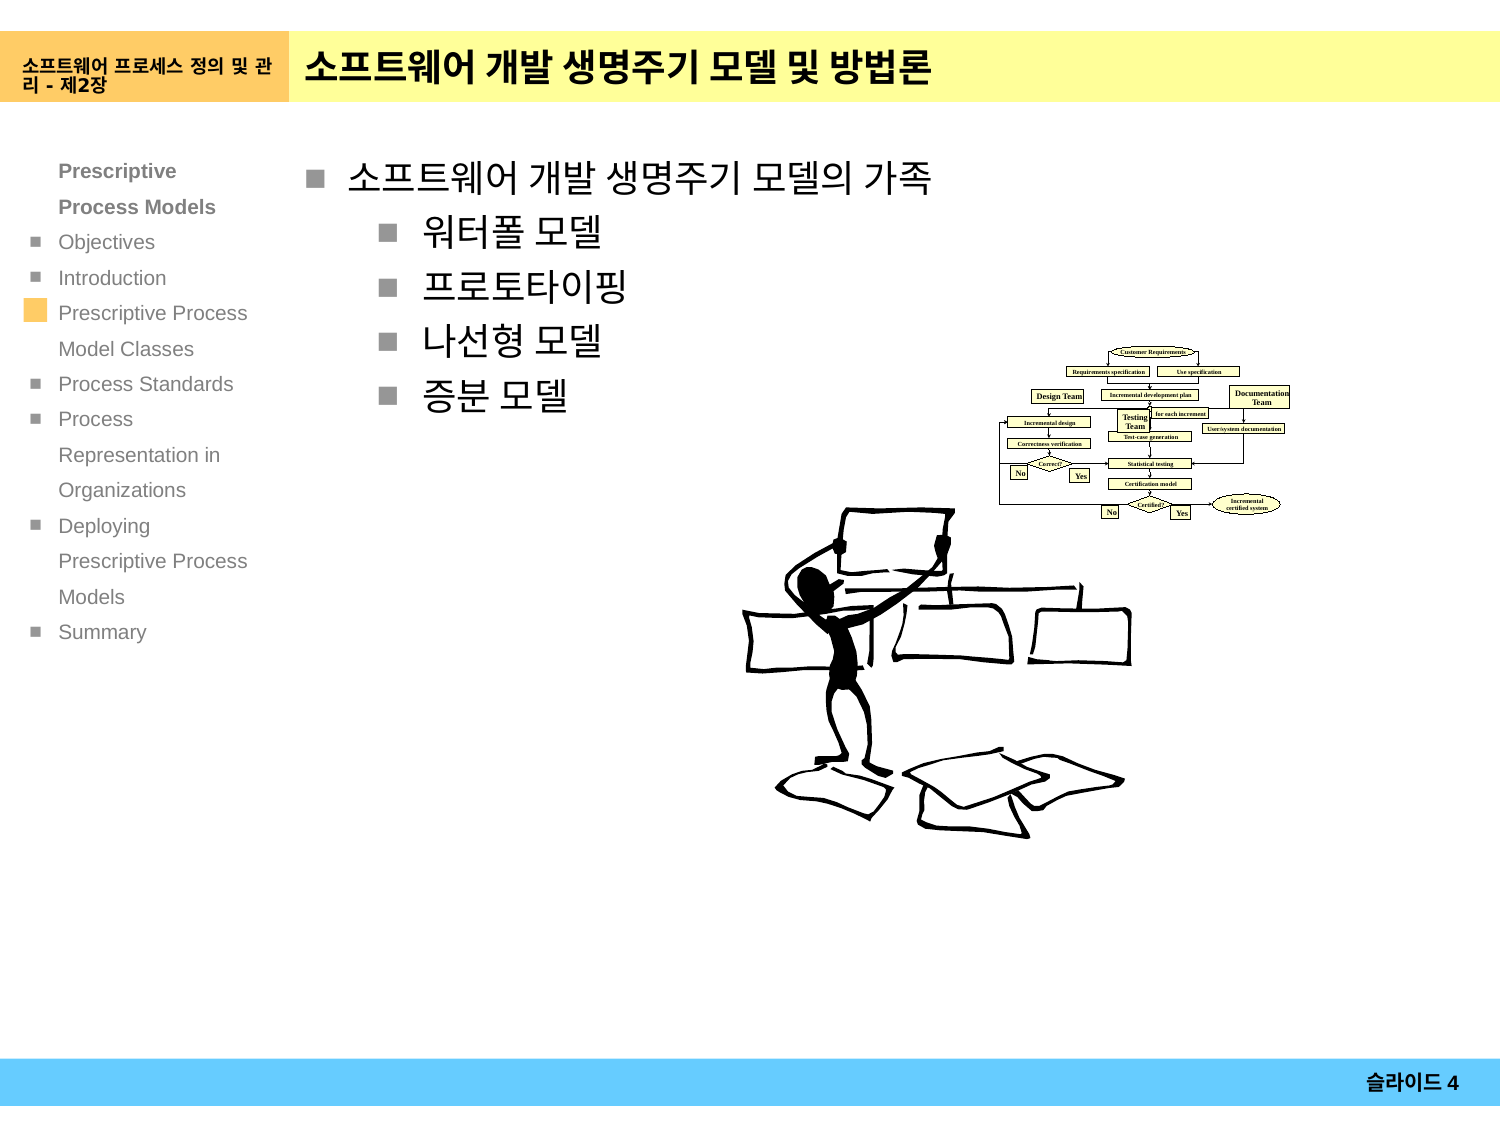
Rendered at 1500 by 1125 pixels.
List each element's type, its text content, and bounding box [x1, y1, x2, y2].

list 소프트웨어 개발 생명주기 모델의 가족 워터폴 모델 프로토타이핑 나선형 모델 증분 모델 [289, 148, 1459, 1035]
text_box [23, 298, 48, 322]
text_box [742, 506, 1132, 839]
title 소프트웨어 개발 생명주기 모델 및 방법론 [290, 31, 1500, 102]
footer 소프트웨어 프로세스 정의 및 관리 - 제2장 [0, 31, 290, 102]
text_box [999, 345, 1291, 520]
slide_number 슬라이드4 [1305, 1058, 1459, 1106]
